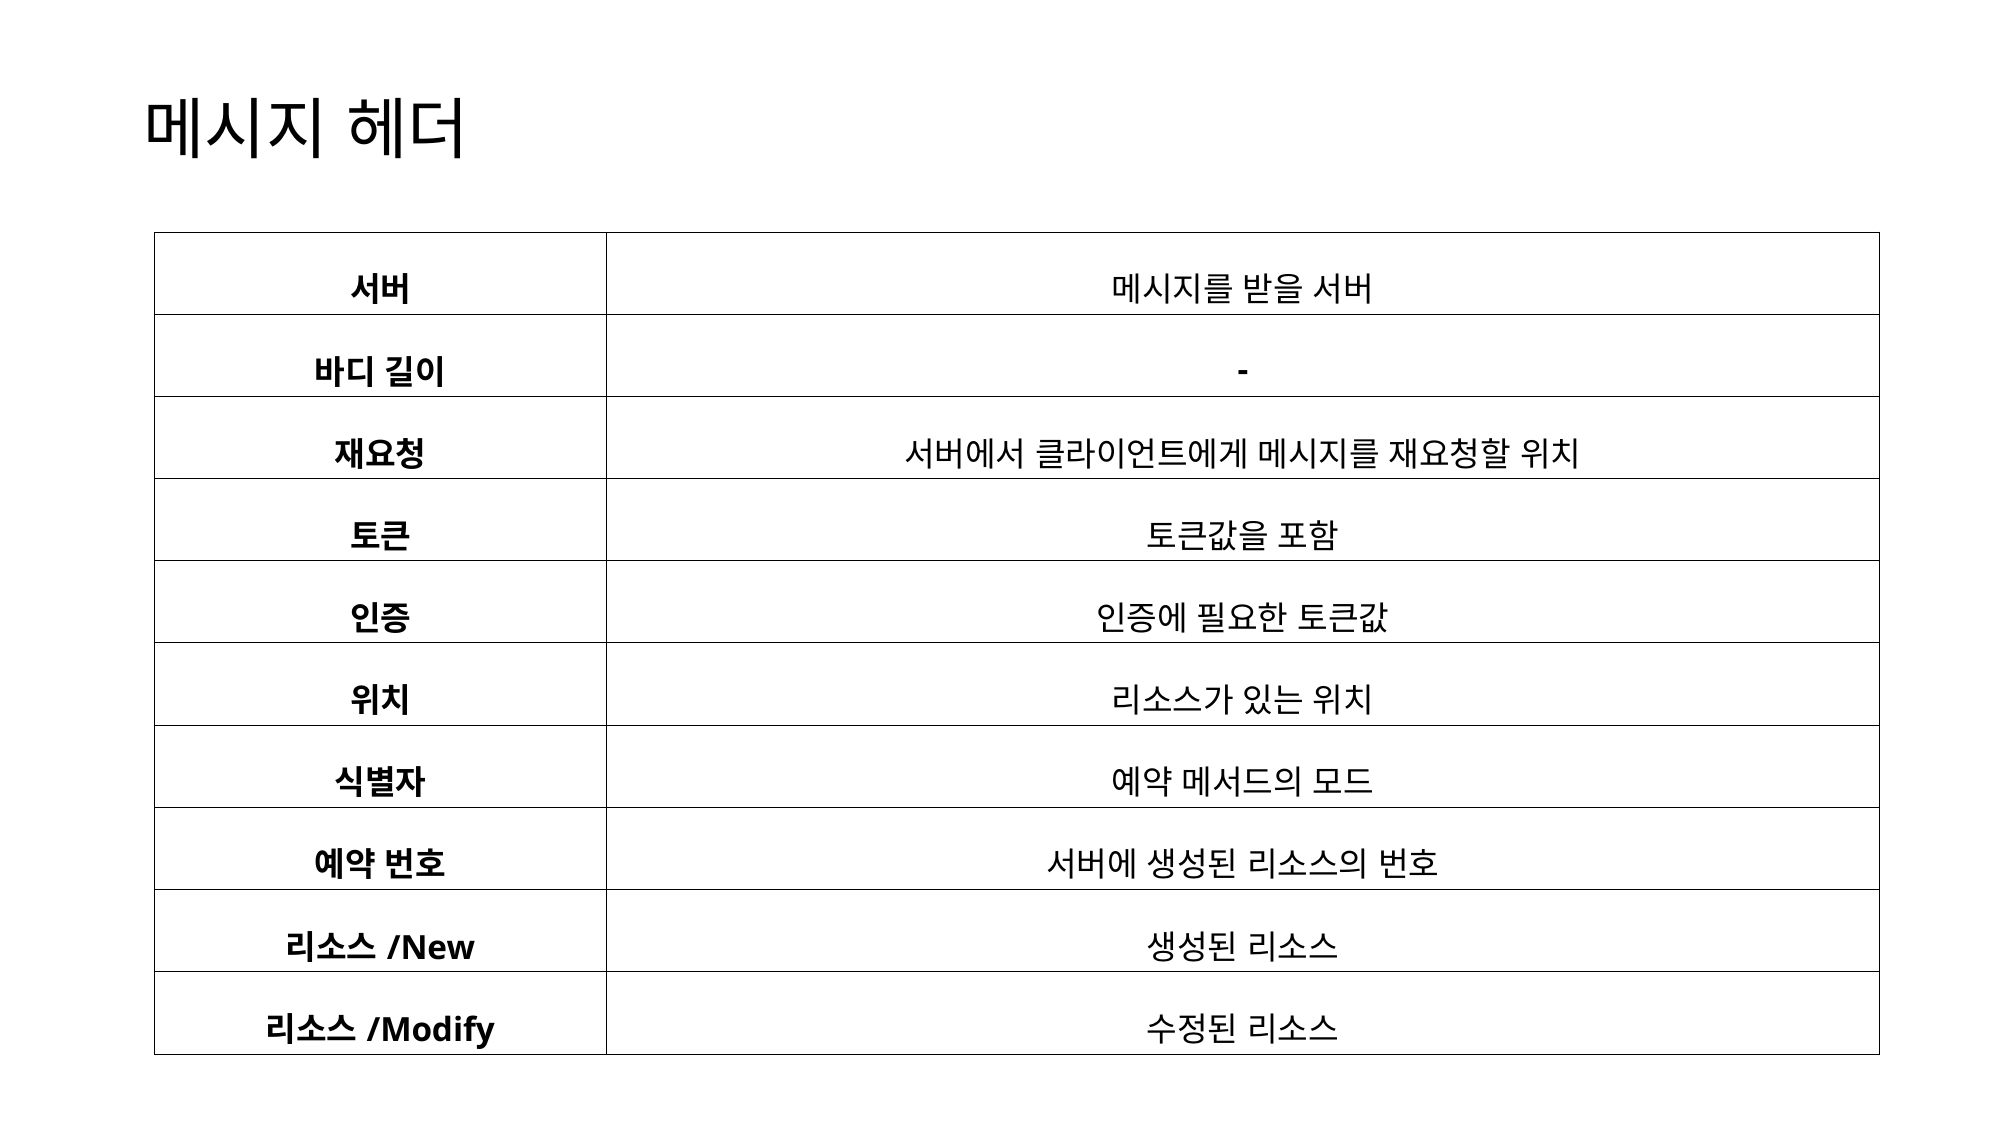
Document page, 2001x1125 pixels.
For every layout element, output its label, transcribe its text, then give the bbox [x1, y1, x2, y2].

table_cell 재요청 [155, 397, 606, 478]
table_cell 위치 [155, 643, 606, 725]
table_cell 리소스/New [155, 890, 606, 971]
table_cell 인증에 필요한 토큰값 [607, 561, 1879, 642]
table_cell 생성된 리소스 [607, 890, 1879, 971]
table_cell 서버에 생성된 리소스의 번호 [607, 808, 1879, 889]
title 메시지 헤더 [128, 23, 1854, 242]
table_cell 예약 메서드의 모드 [607, 726, 1879, 807]
table_cell 리소스/Modify [155, 972, 606, 1054]
table_cell 토큰 [155, 479, 606, 560]
table_cell 인증 [155, 561, 606, 642]
table_cell 식별자 [155, 726, 606, 807]
table_cell 예약 번호 [155, 808, 606, 889]
table_cell - [607, 315, 1879, 396]
table_cell 서버에서 클라이언트에게 메시지를 재요청할 위치 [607, 397, 1879, 478]
table_header 메시지를 받을 서버 [607, 233, 1879, 314]
table_cell 리소스가 있는 위치 [607, 643, 1879, 725]
table_cell 바디 길이 [155, 315, 606, 396]
table_header 서버 [155, 233, 606, 314]
table_cell 토큰값을 포함 [607, 479, 1879, 560]
table_cell 수정된 리소스 [607, 972, 1879, 1054]
